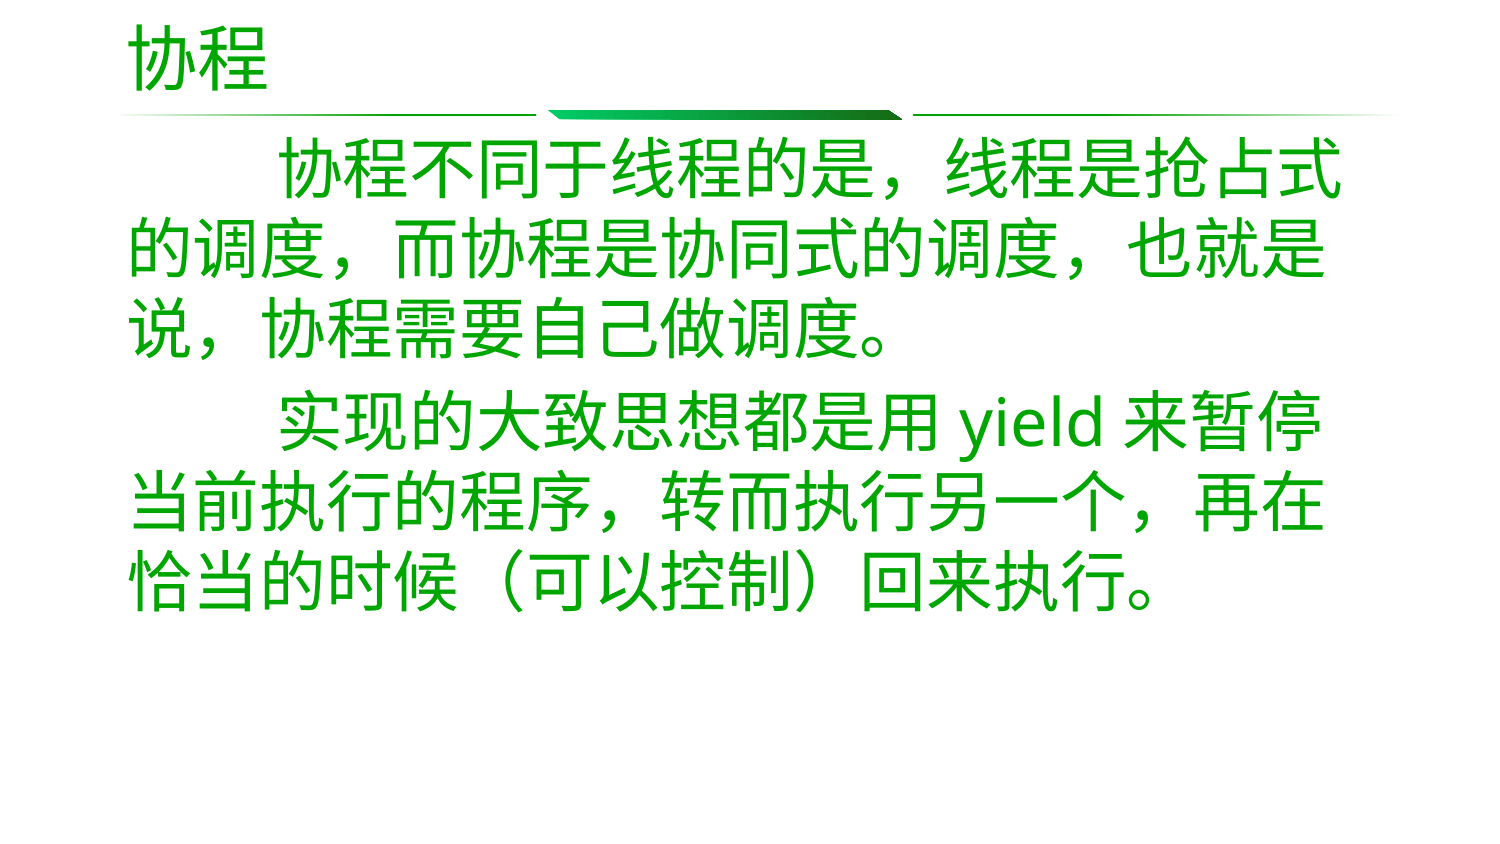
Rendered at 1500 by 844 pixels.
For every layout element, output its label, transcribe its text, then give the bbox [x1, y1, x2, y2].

list 协程不同于线程的是，线程是抢占式的调度，而协程是协同式的调度，也就是说，协程需要自己做调度。 实现的大致思想都是用yield来暂停当前执行的程序，转而执行另一个，再在恰当的时候（可以控制）回来执行。 [111, 119, 1400, 768]
title 协程 [110, 6, 1398, 108]
